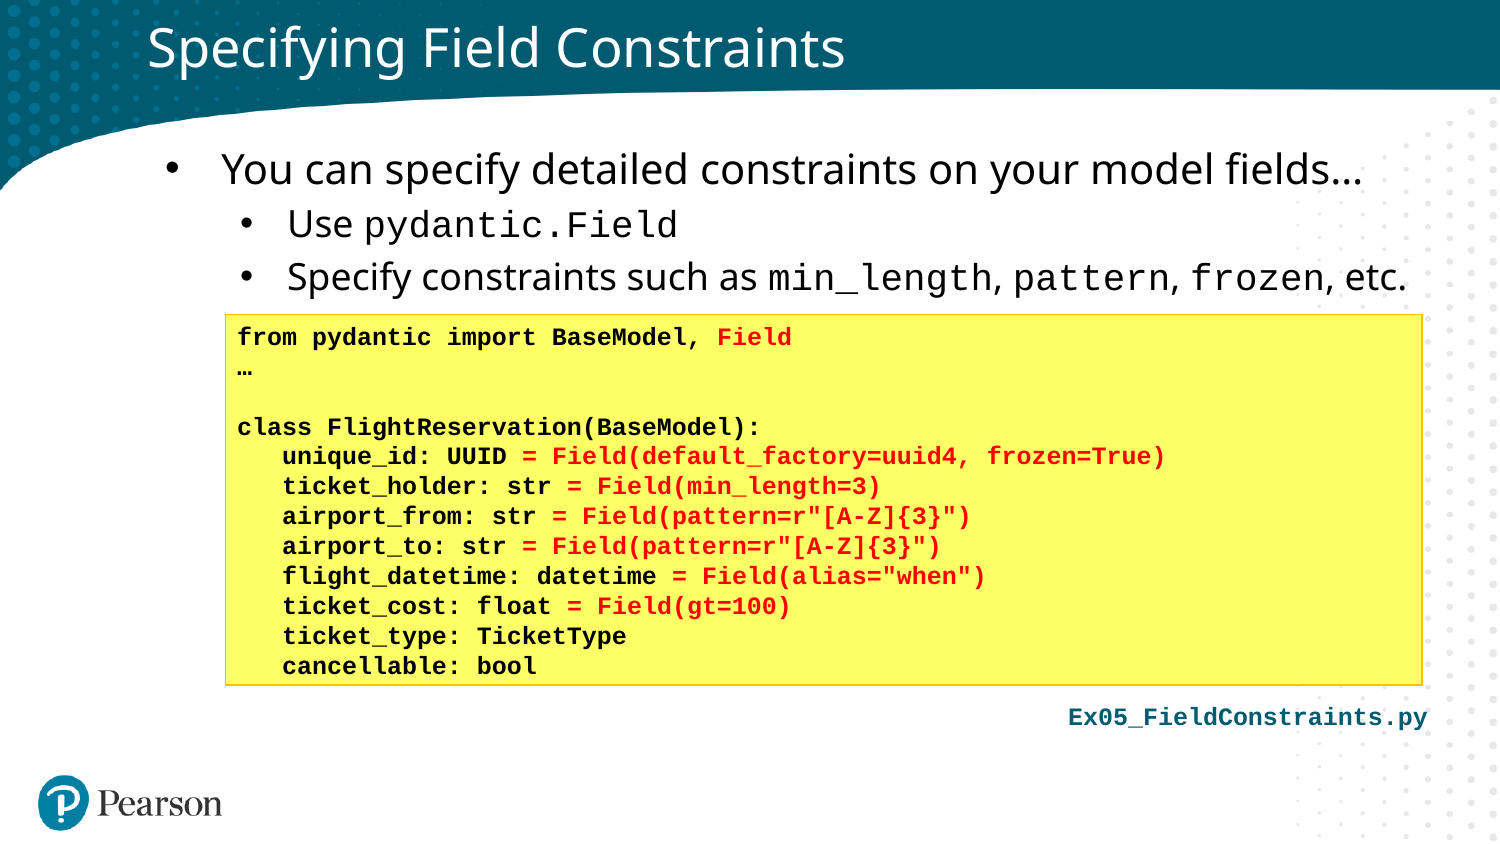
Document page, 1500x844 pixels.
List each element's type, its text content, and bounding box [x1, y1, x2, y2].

picture [0, 90, 1500, 844]
list You can specify detailed constraints on your model fields… Use pydantic.Field Specify constraints such as min_length, pattern, frozen, etc. [150, 135, 1467, 785]
text_box from pydantic import BaseModel, Field … class FlightReservation(BaseModel): unique_id: UUID = Field(default_factory=uuid4, frozen=True) ticket_holder: str = Field(min_length=3) airport_from: str = Field(pattern=r"[A-Z]{3}") airport_to: str = Field(pattern=r"[A-Z]{3}") flight_datetime: datetime = Field(alias="when") ticket_cost: float = Field(gt=100) ticket_type: TicketType cancellable: bool [225, 314, 1422, 685]
title Specifying Field Constraints [132, 6, 1371, 98]
text_box Ex05_FieldConstraints.py [893, 692, 1443, 738]
